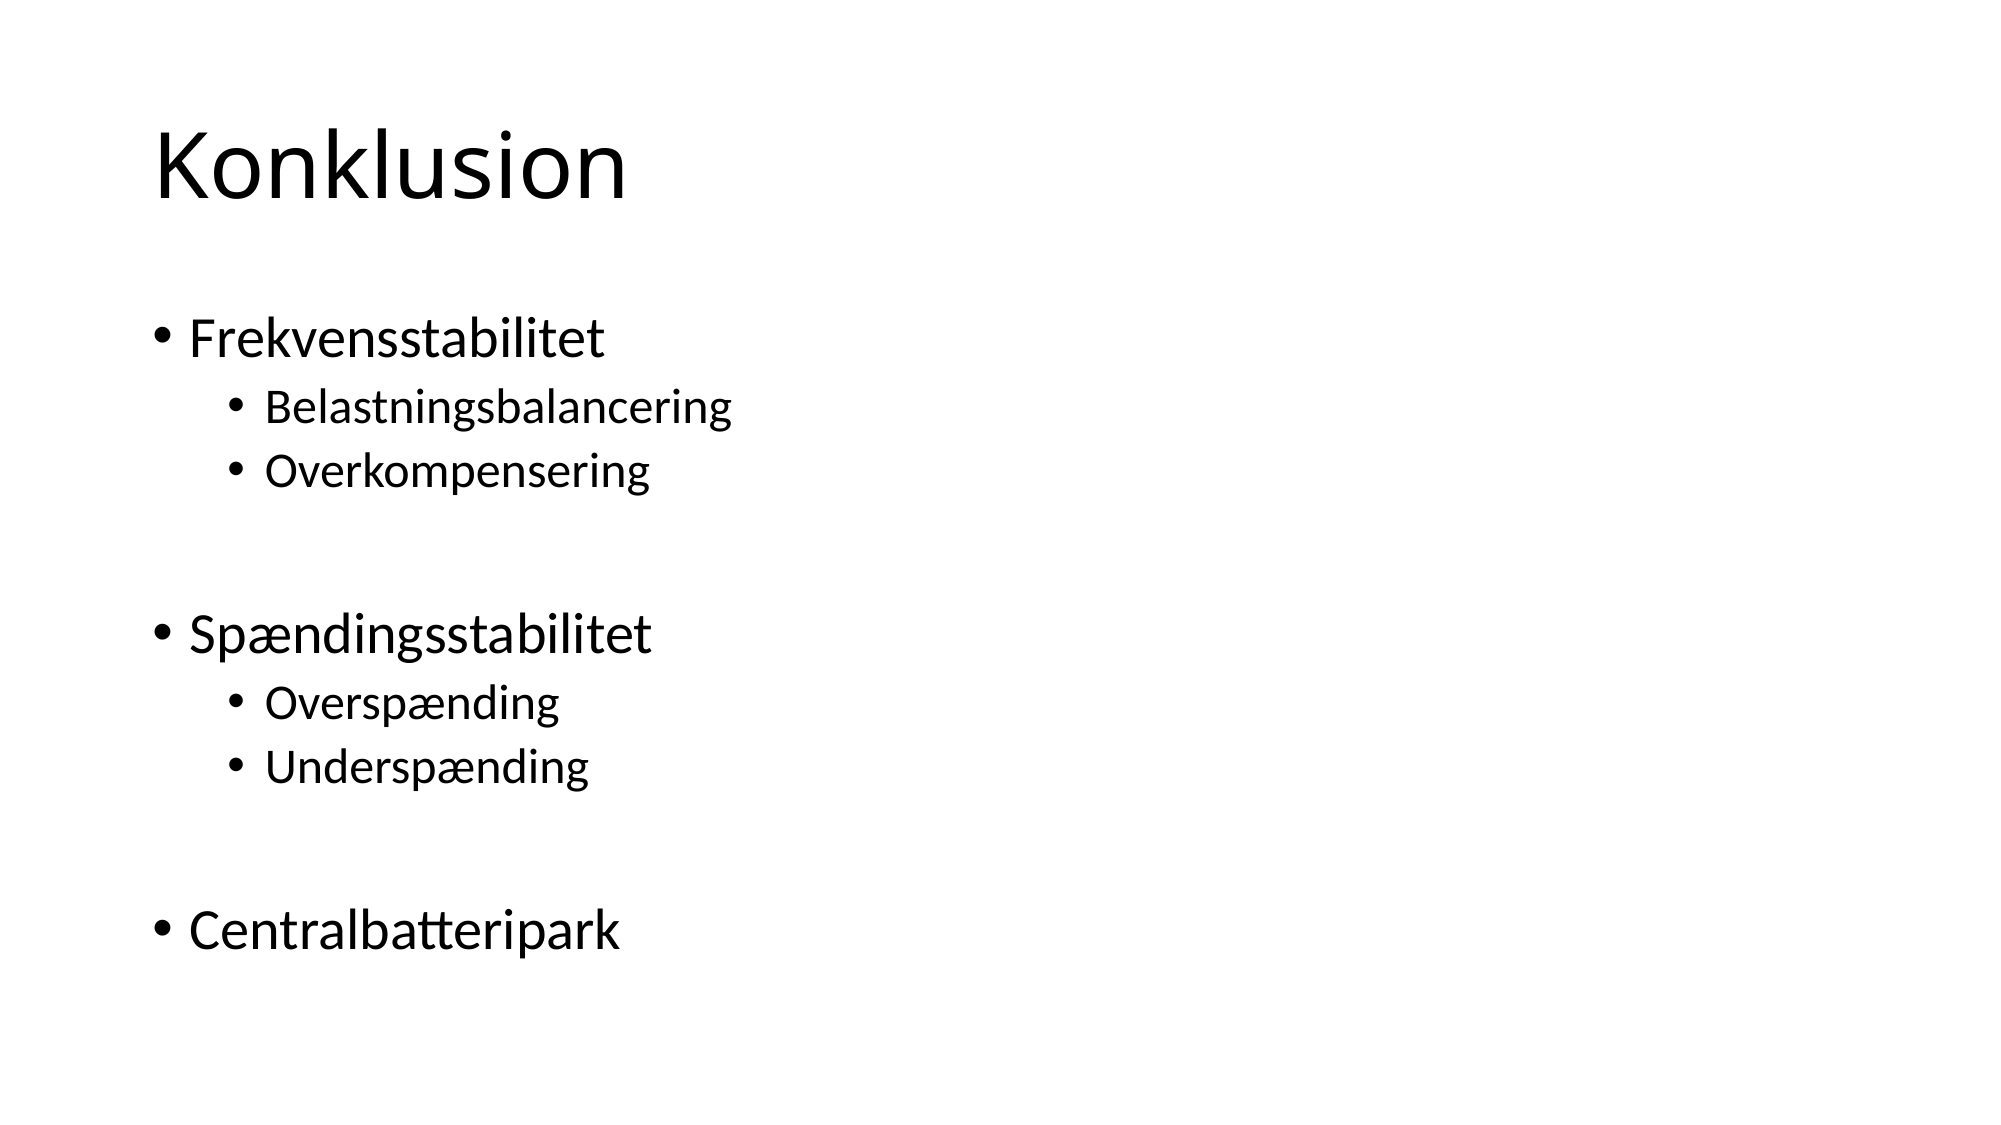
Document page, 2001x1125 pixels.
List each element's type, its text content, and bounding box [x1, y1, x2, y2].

title Konklusion [137, 59, 1863, 278]
list Frekvensstabilitet Belastningsbalancering Overkompensering Spændingsstabilitet Overspænding Underspænding Centralbatteripark [137, 299, 1863, 1014]
